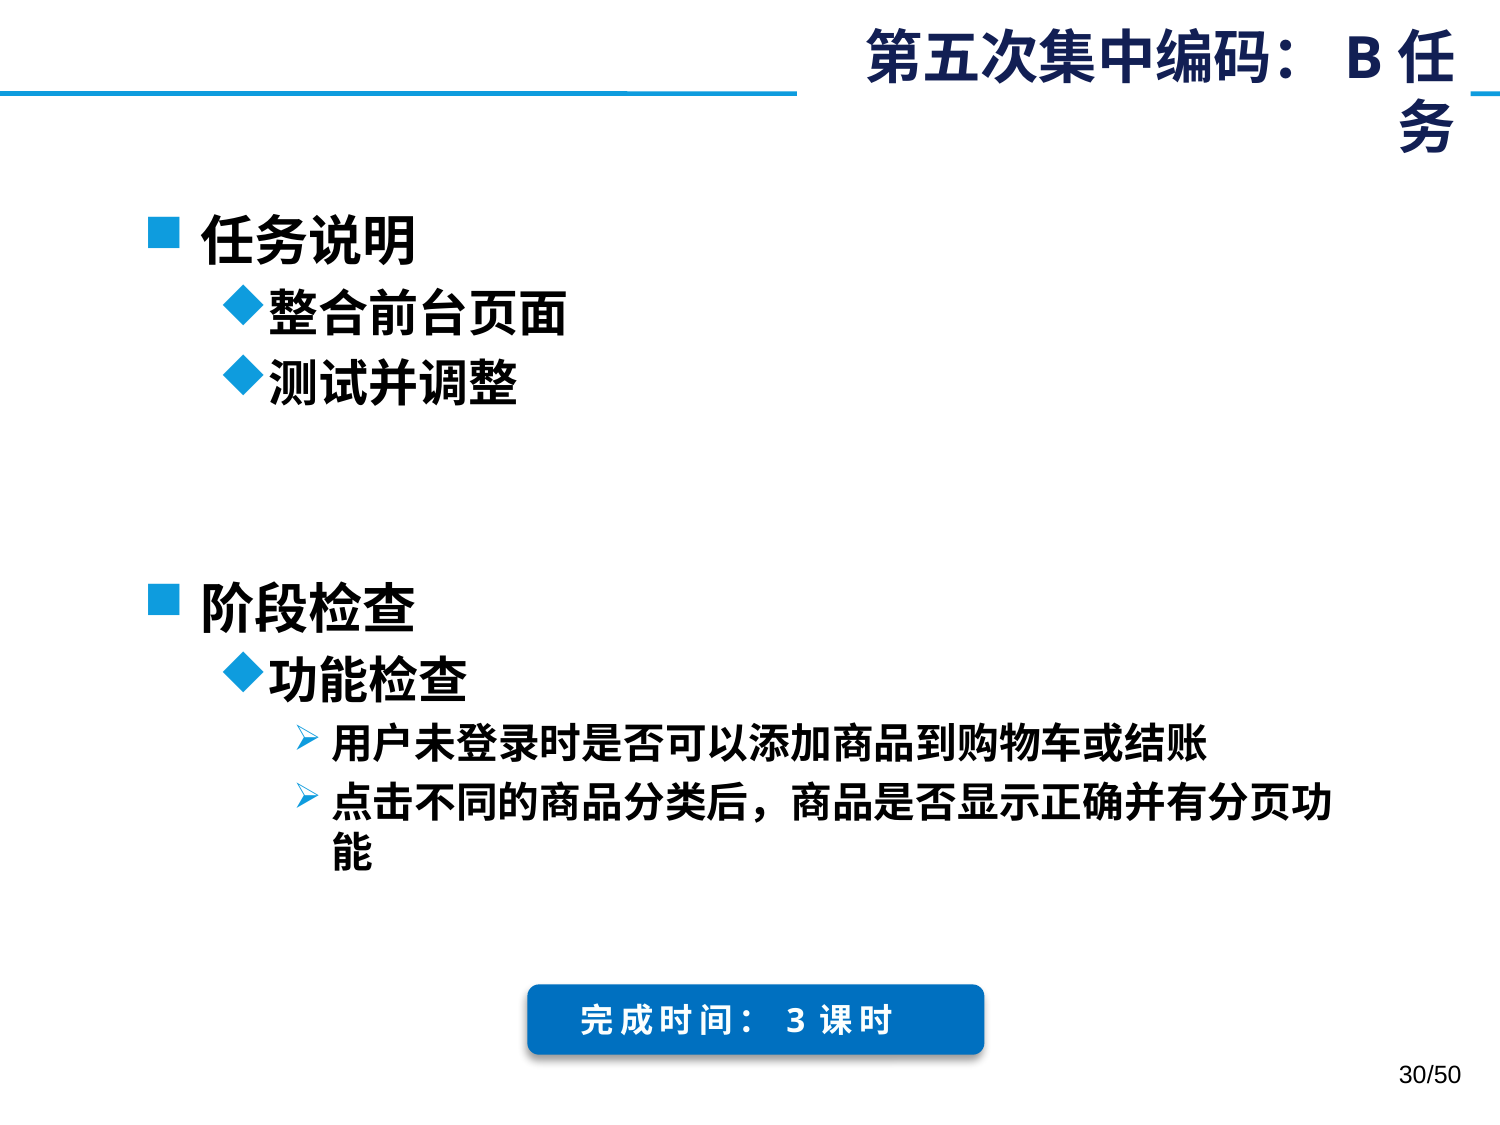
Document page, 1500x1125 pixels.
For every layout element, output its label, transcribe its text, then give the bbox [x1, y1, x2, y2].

list 任务说明 整合前台页面 测试并调整 阶段检查 功能检查 用户未登录时是否可以添加商品到购物车或结账 点击不同的商品分类后，商品是否显示正确并有分页功能 [128, 199, 1383, 1043]
text_box 30/50 [1126, 1051, 1477, 1111]
title 第五次集中编码：B任务 [797, 46, 1471, 133]
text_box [527, 984, 985, 1055]
